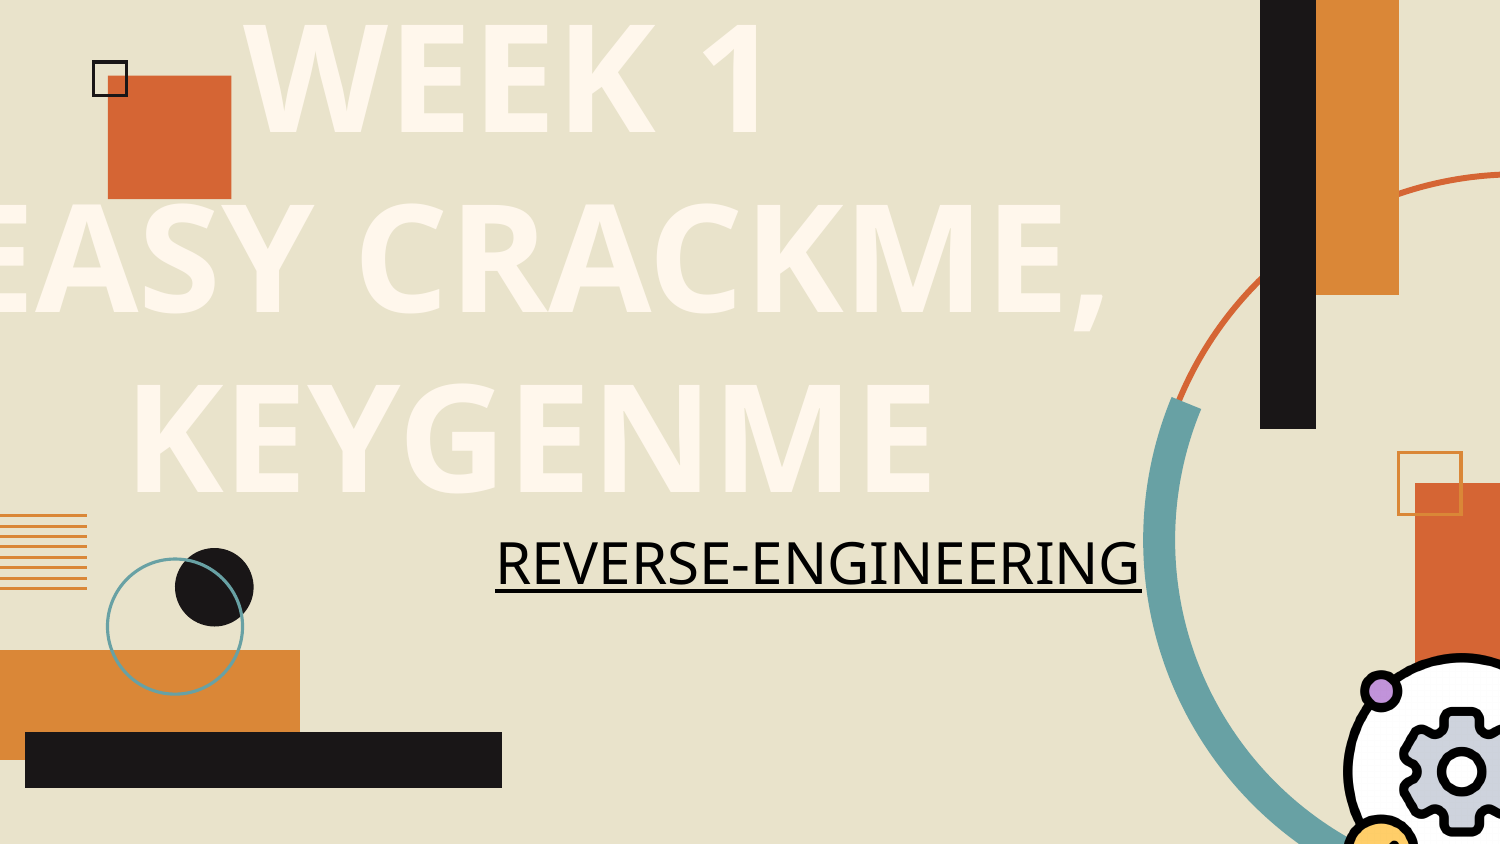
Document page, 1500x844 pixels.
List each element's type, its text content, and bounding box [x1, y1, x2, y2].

picture [1343, 653, 1500, 844]
title WEEK 1 EASY CRACKME, KEYGENME [0, 211, 1157, 538]
subtitle REVERSE-ENGINEERING [310, 511, 1157, 671]
